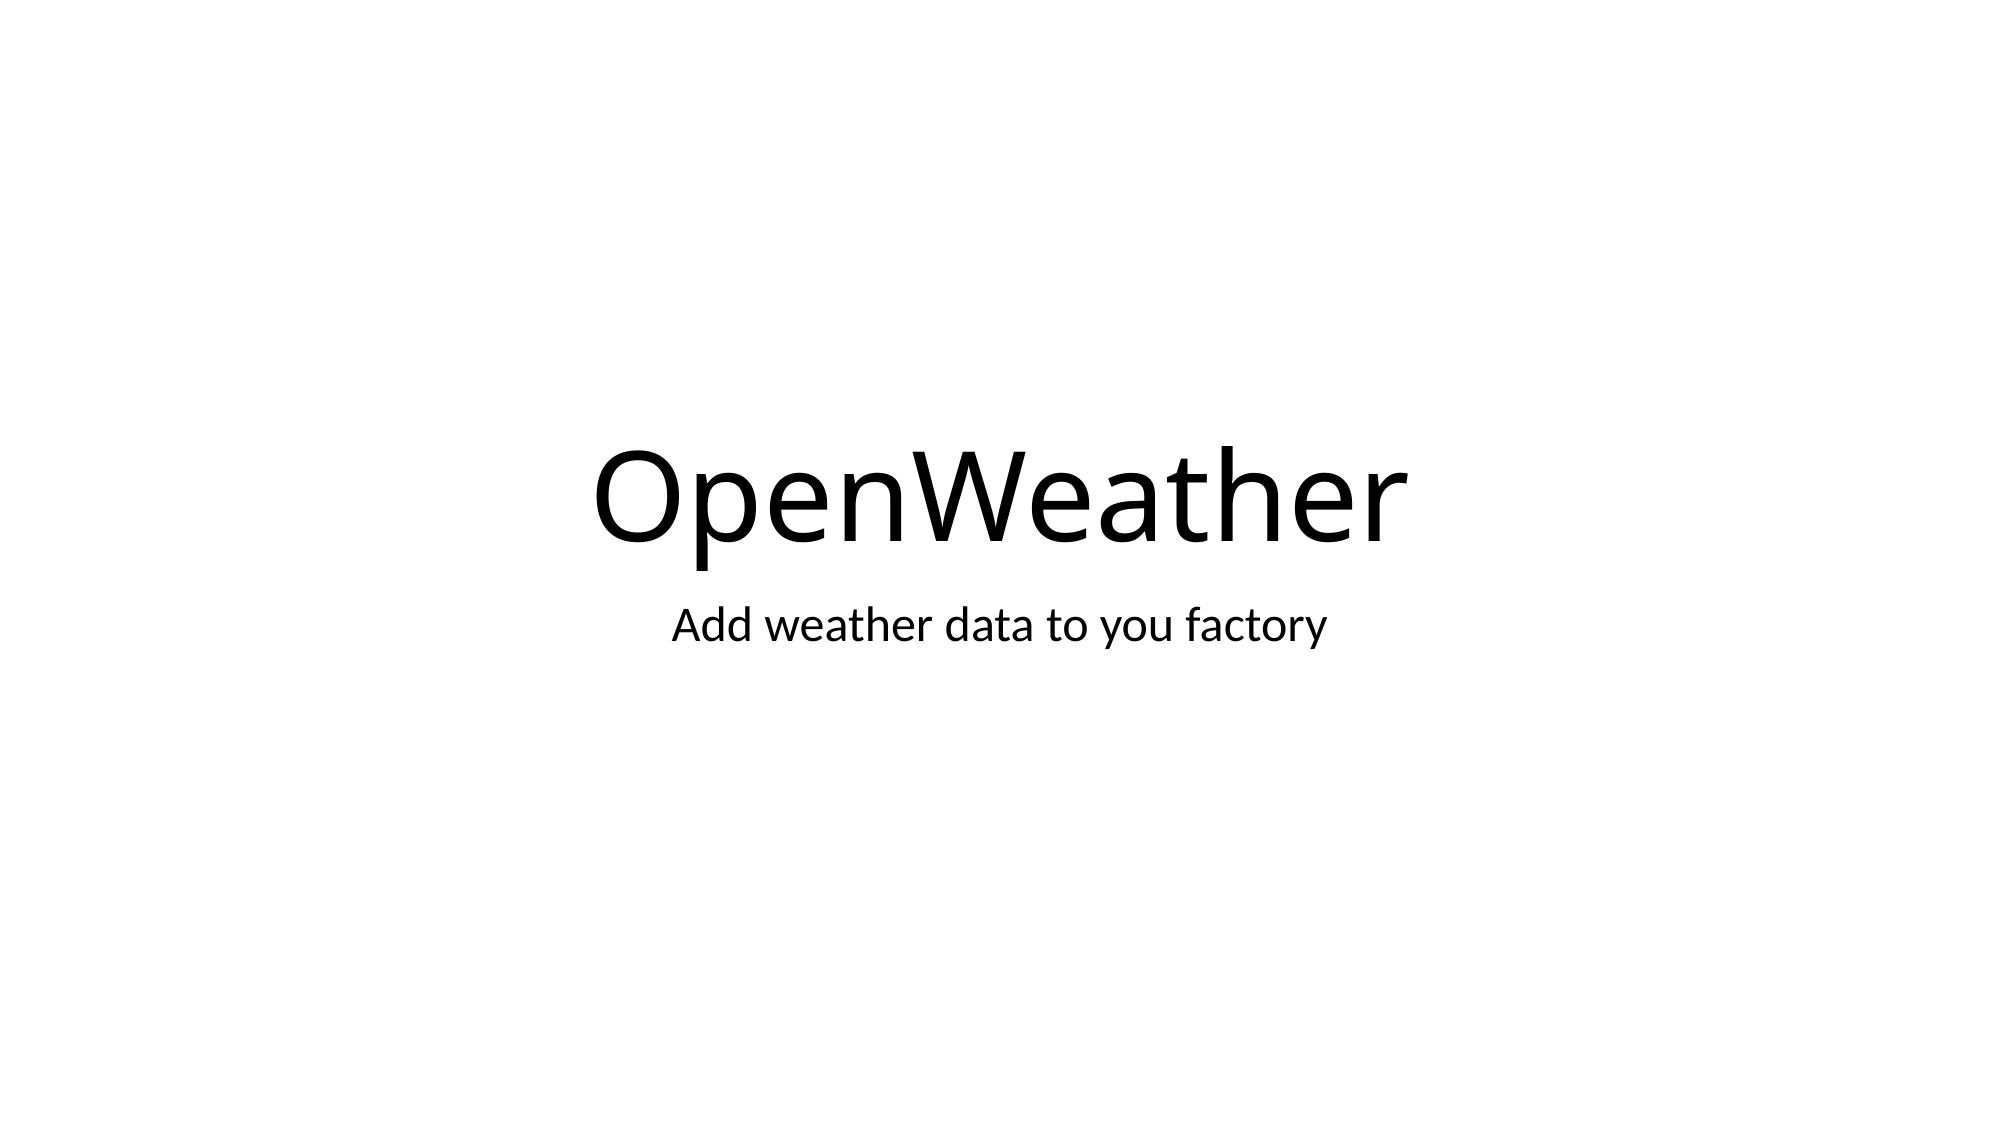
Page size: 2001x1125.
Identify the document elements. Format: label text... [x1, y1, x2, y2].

subtitle Add weather data to you factory [249, 590, 1750, 863]
title OpenWeather [249, 184, 1750, 576]
